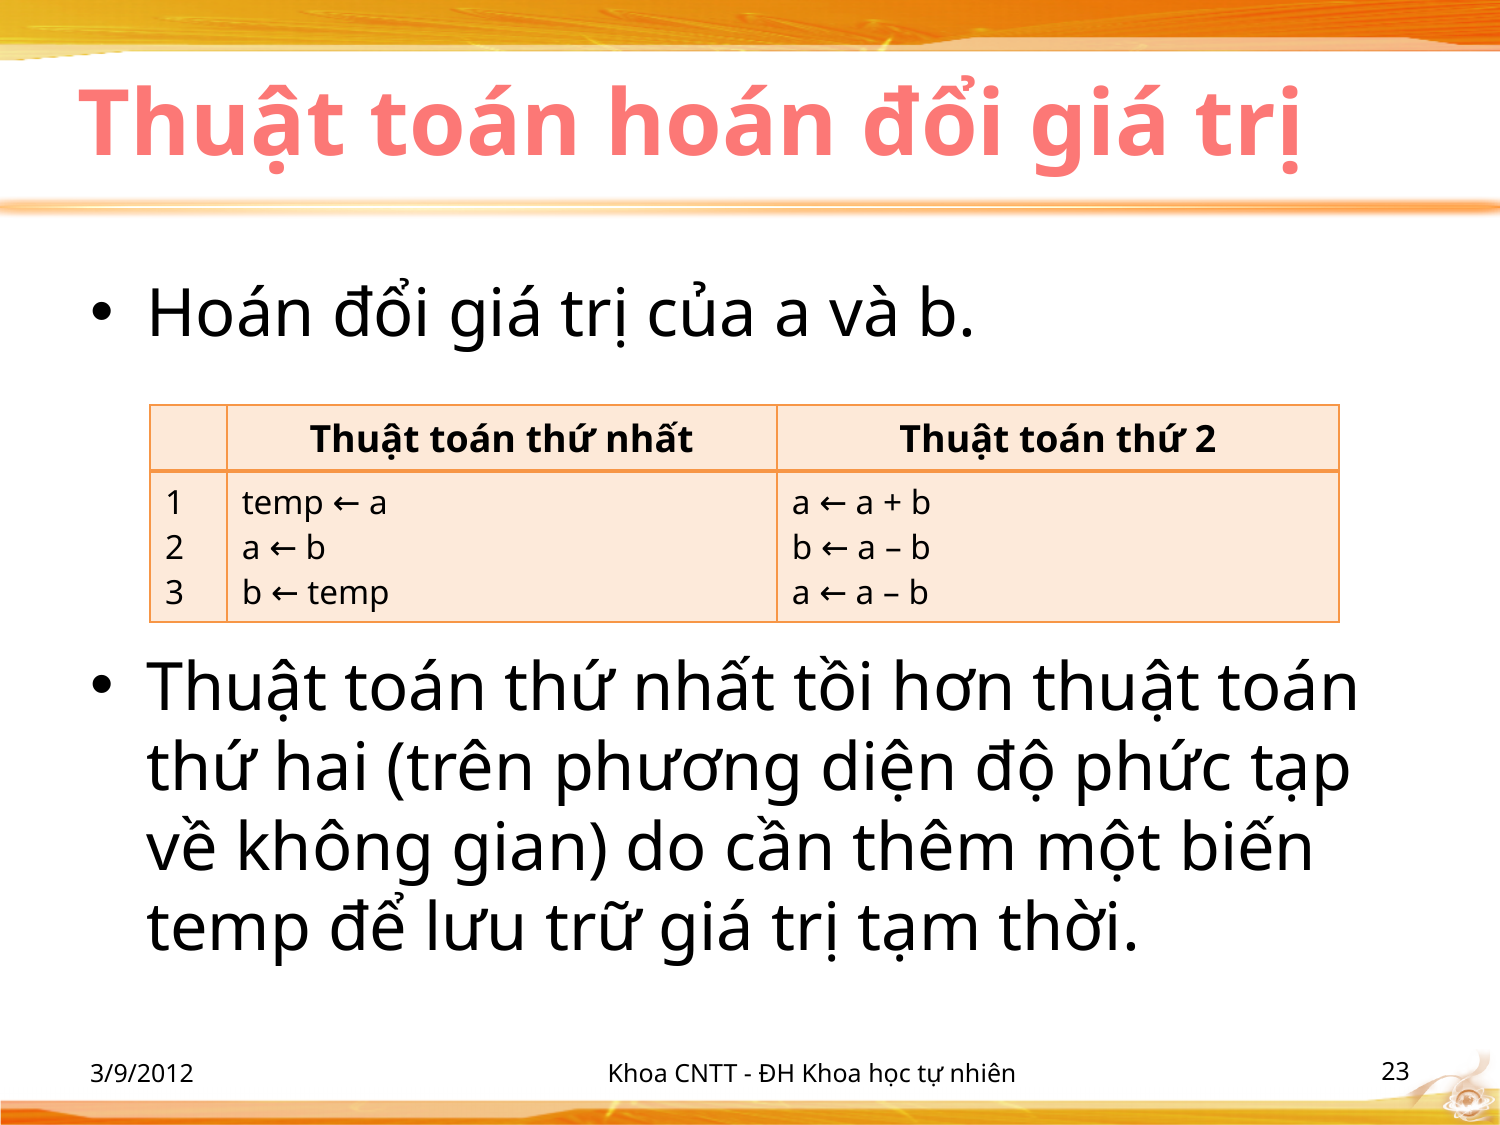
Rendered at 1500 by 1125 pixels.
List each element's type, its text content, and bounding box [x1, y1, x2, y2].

table_header Thuật toán thứ 2 [778, 406, 1338, 469]
table_header Thuật toán thứ nhất [228, 406, 776, 469]
slide_number ‹#› [1337, 1042, 1425, 1103]
picture [0, 187, 1500, 225]
table_cell 1 2 3 [151, 473, 226, 621]
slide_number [75, 1042, 238, 1103]
table_header [151, 406, 226, 469]
table_cell temp ← a a ← b b ← temp [228, 473, 776, 621]
list Hoán đổi giá trị của a và b. Thuật toán thứ nhất tồi hơn thuật toán thứ hai (trên phương diện độ phức tạp về không gian) do cần thêm một biến temp để lưu trữ giá trị tạm thời. [75, 262, 1425, 1005]
title Thuật toán hoán đổi giá trị [62, 24, 1475, 213]
picture [2, 1049, 1500, 1125]
table_cell a ← a + b b ← a – b a ← a – b [778, 473, 1338, 621]
footer Khoa CNTT - ĐH Khoa học tự nhiên [312, 1042, 1313, 1103]
picture [0, 0, 1500, 63]
